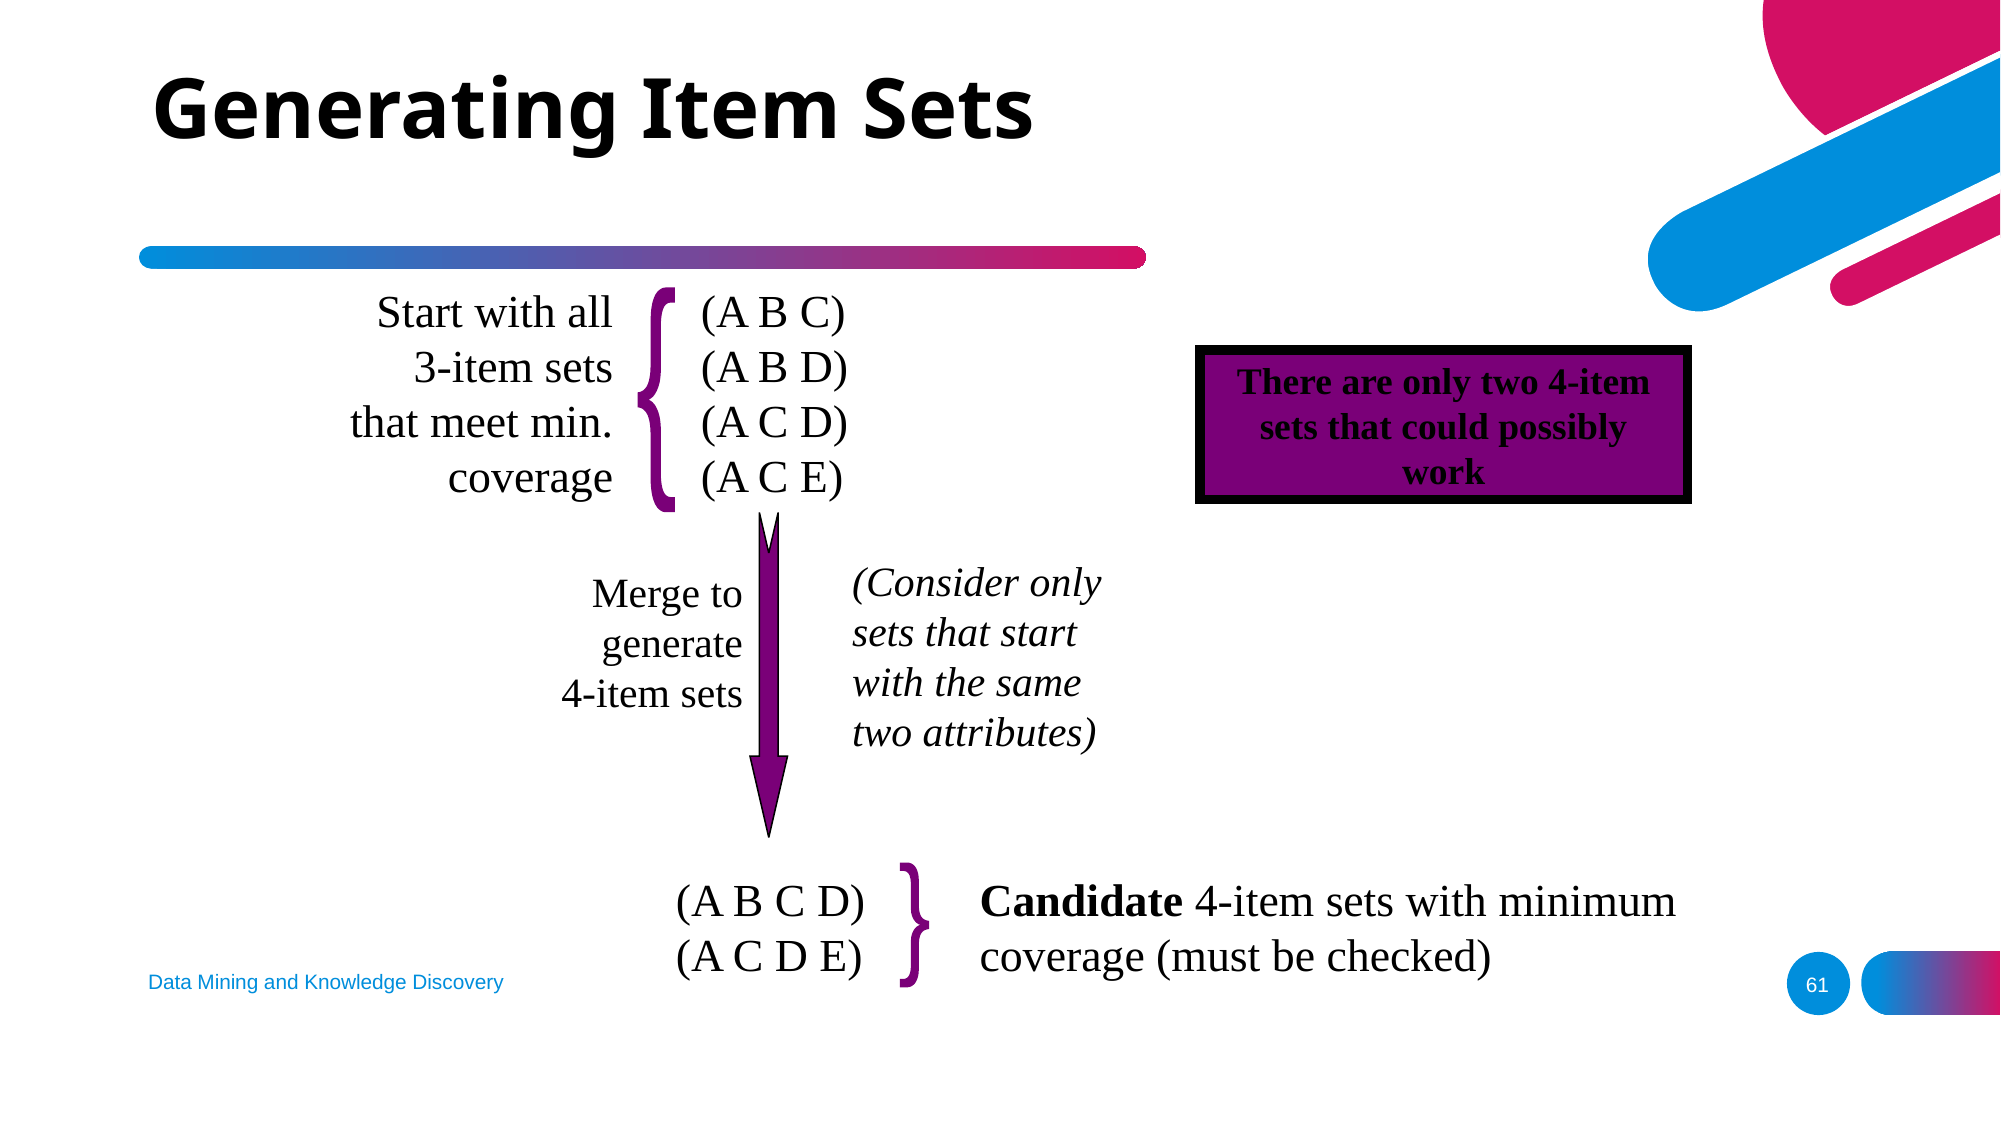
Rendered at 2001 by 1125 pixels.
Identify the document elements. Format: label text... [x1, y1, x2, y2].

text_box Candidate 4-item sets with minimum coverage (must be checked) [966, 863, 1691, 988]
text_box [750, 512, 788, 838]
title Generating Item Sets [137, 59, 1623, 215]
slide_number 61 [1772, 954, 1863, 1015]
text_box (A B C D) (A C D E) [662, 863, 888, 988]
text_box (A B C) (A B D) (A C D) (A C E) [687, 274, 883, 509]
text_box Start with all 3-item sets that meet min. coverage [336, 274, 627, 509]
text_box There are only two 4-item sets that could possibly work [1200, 349, 1688, 500]
footer Data Mining and Knowledge Discovery [133, 951, 809, 1011]
text_box Merge to generate 4-item sets [546, 558, 758, 723]
text_box (Consider only sets that start with the same two attributes) [837, 547, 1117, 763]
